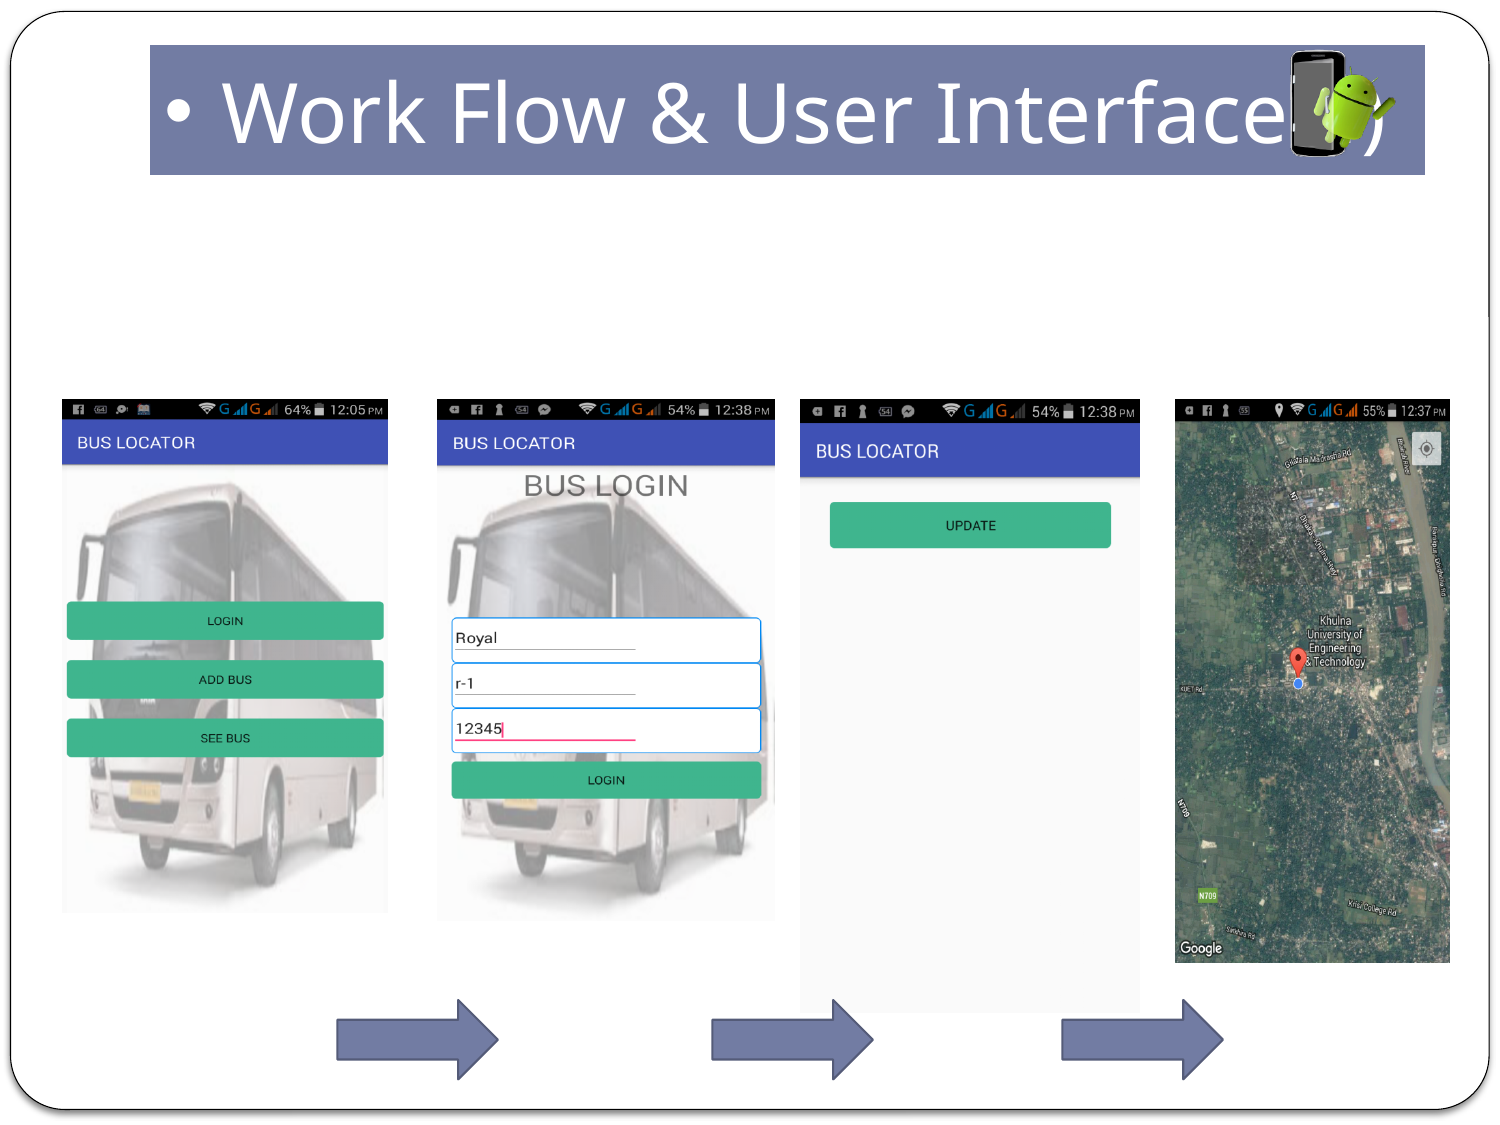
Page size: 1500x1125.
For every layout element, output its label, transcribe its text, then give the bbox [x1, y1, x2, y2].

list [437, 399, 776, 921]
picture [1287, 49, 1396, 159]
text_box [711, 1018, 874, 1081]
picture [799, 399, 1141, 1013]
text_box [1061, 998, 1224, 1081]
picture [62, 399, 388, 913]
title Work Flow & User Interface(4) [150, 45, 1425, 175]
picture [1174, 399, 1451, 963]
text_box [336, 998, 499, 1081]
